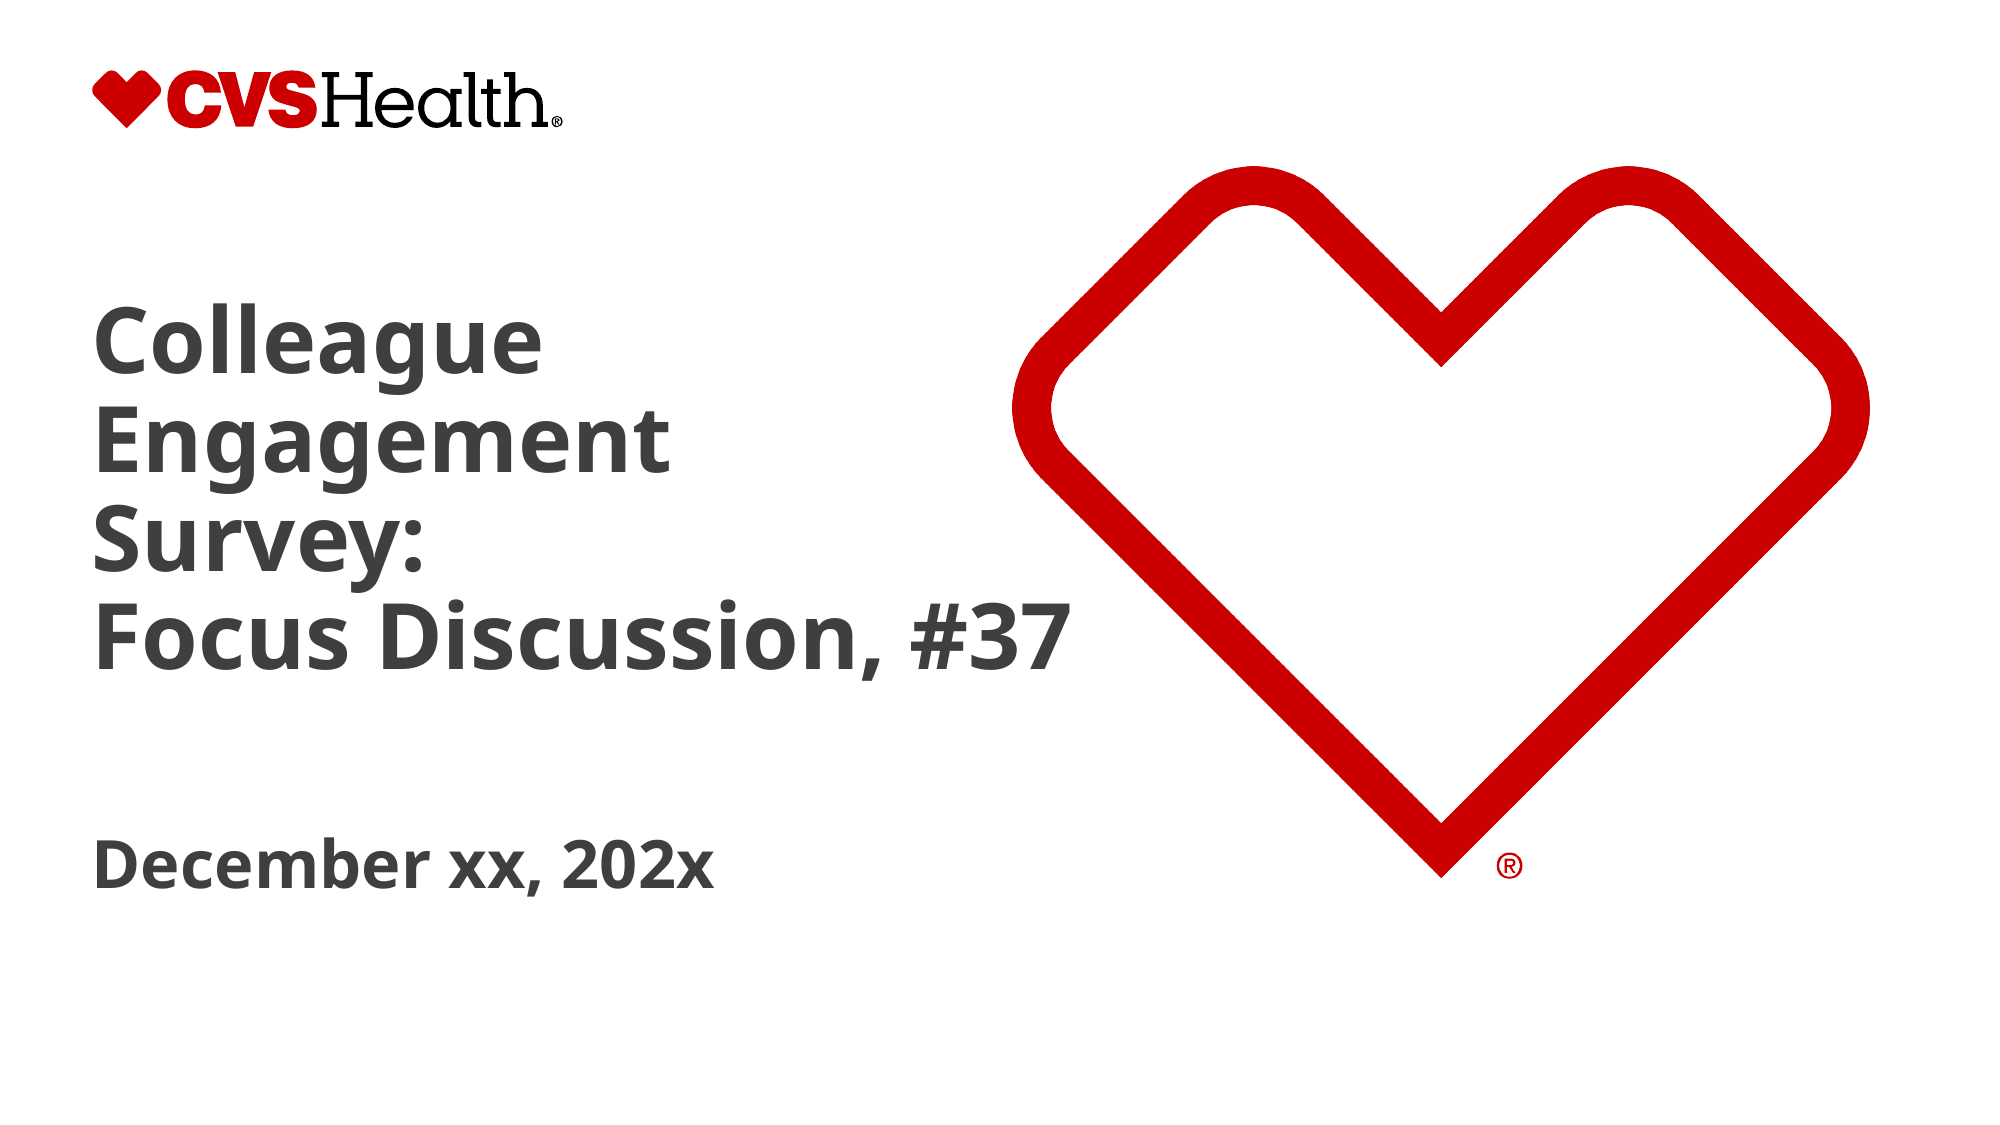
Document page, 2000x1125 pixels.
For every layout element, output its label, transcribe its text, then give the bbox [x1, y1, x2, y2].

subtitle December xx, 202x [91, 821, 1391, 1039]
picture [1012, 166, 1870, 879]
title Colleague Engagement Survey: Focus Discussion, #37 [91, 468, 1493, 690]
